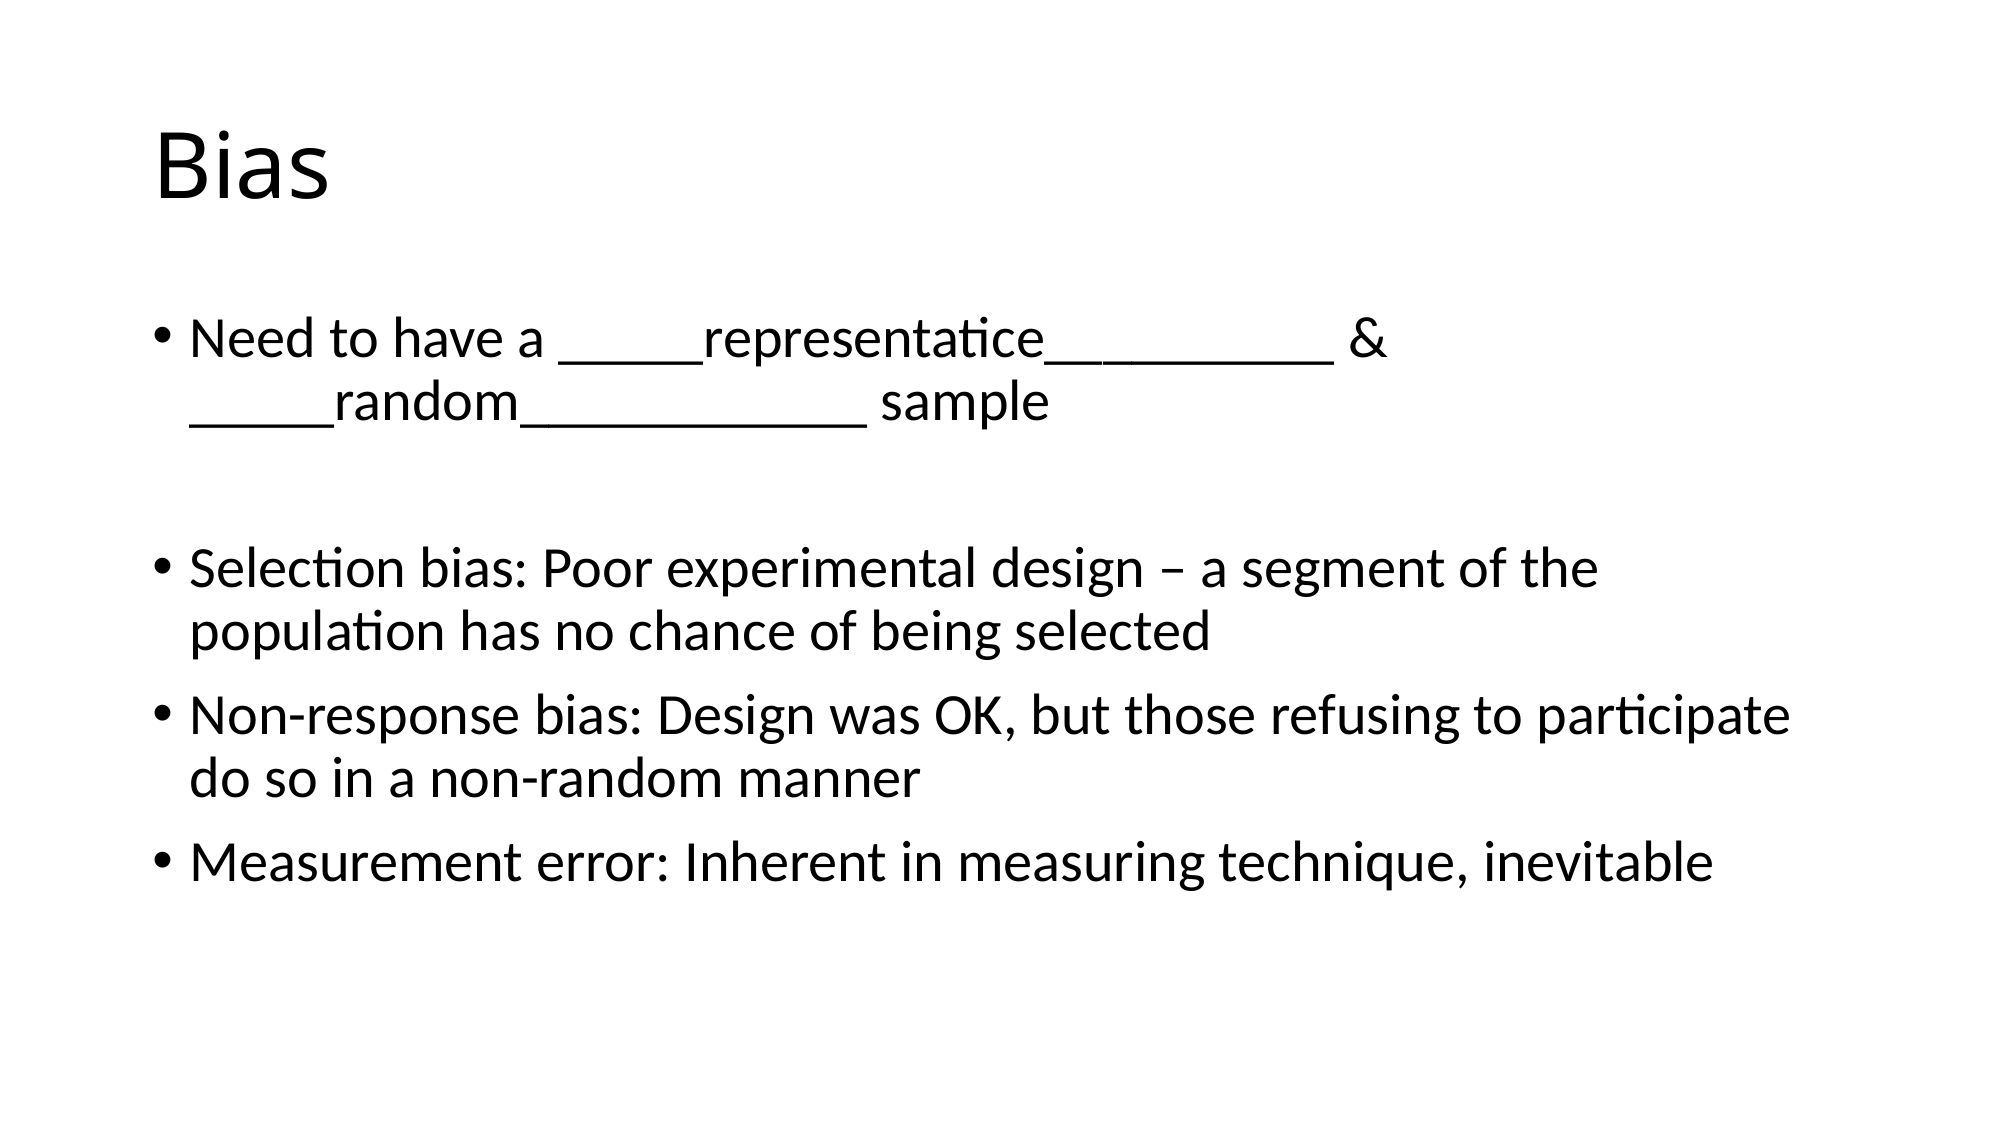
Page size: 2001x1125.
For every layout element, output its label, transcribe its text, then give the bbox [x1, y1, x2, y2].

list Need to have a _____representatice__________ & _____random____________ sample Selection bias: Poor experimental design – a segment of the population has no chance of being selected Non-response bias: Design was OK, but those refusing to participate do so in a non-random manner Measurement error: Inherent in measuring technique, inevitable [137, 299, 1863, 1014]
title Bias [137, 59, 1863, 278]
